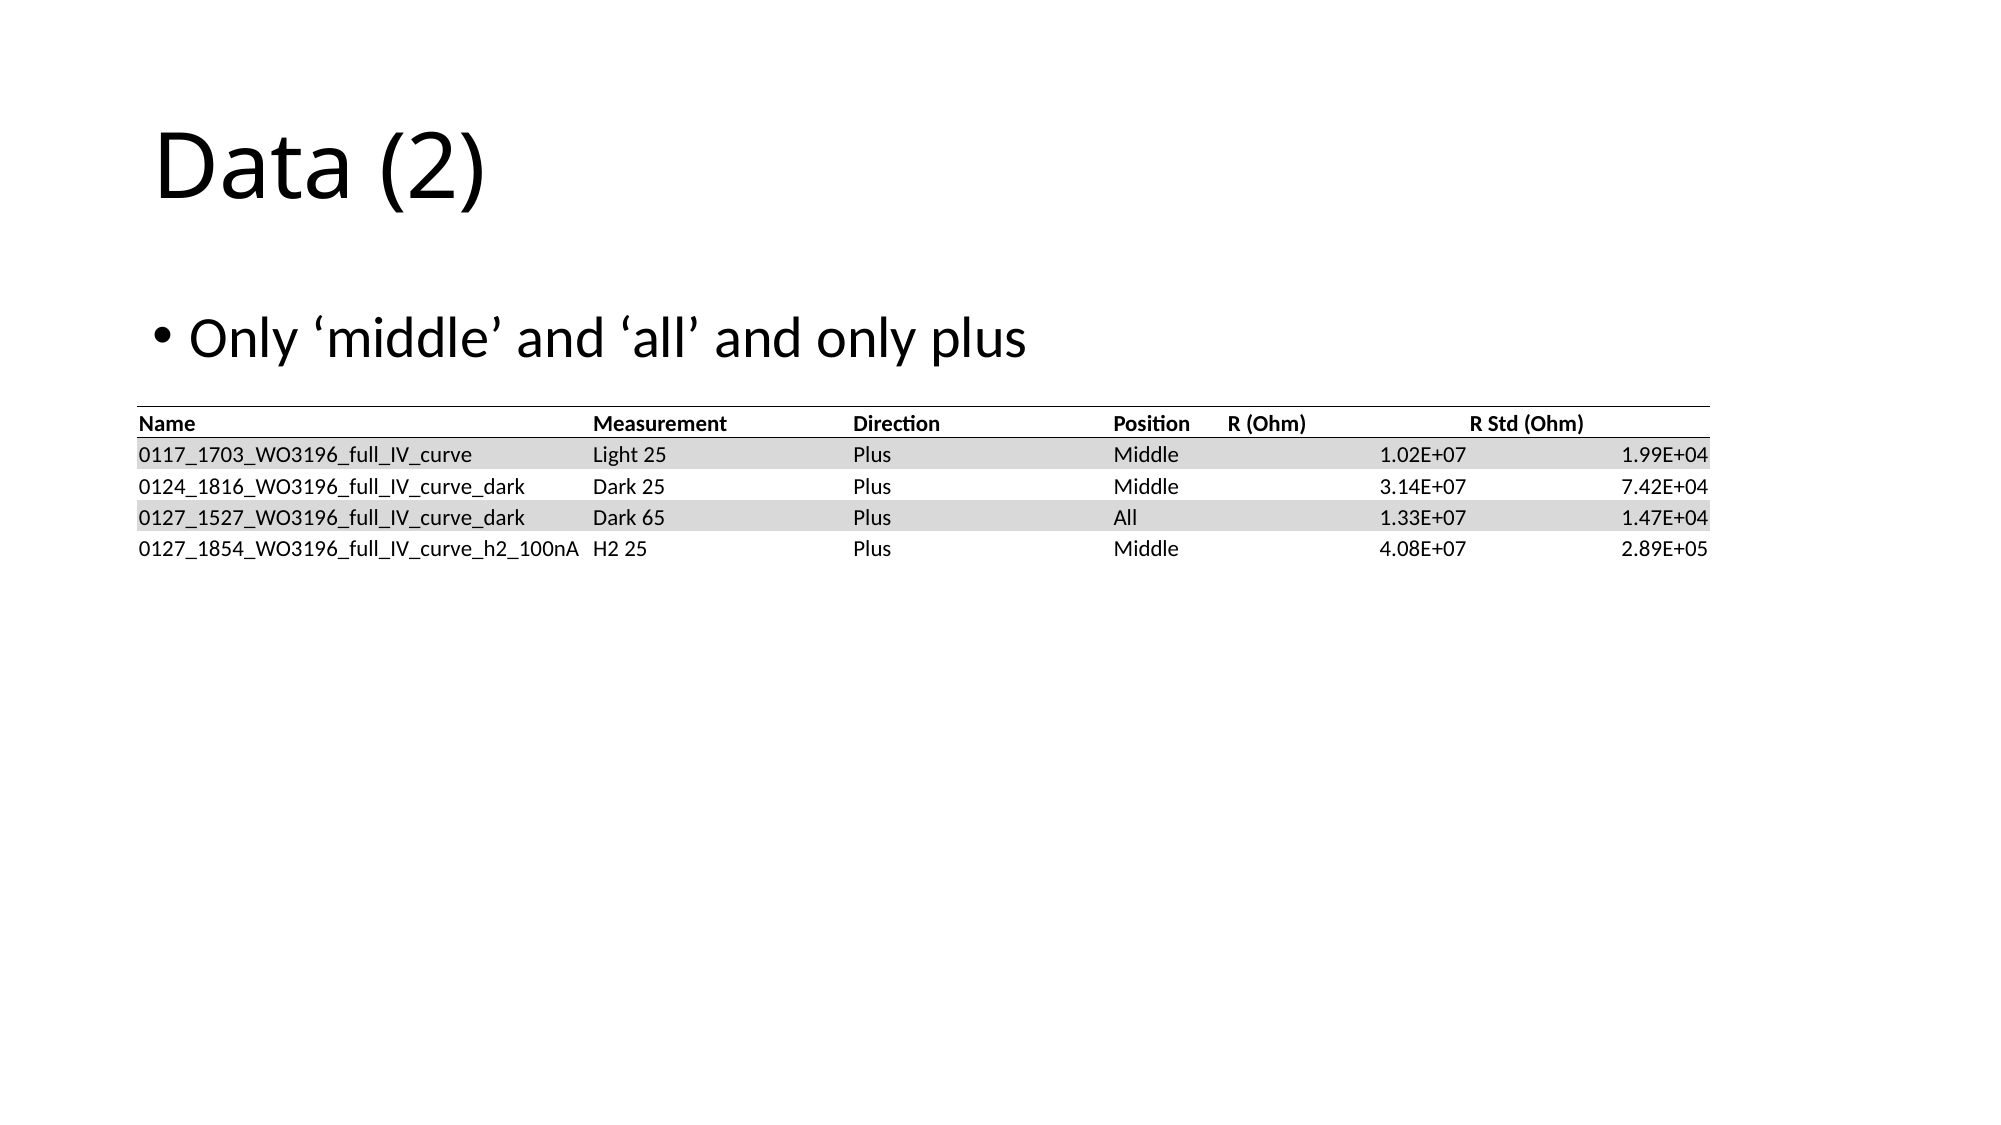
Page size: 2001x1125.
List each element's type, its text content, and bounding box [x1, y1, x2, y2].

table_cell Light 25 [592, 438, 852, 469]
table_cell H2 25 [592, 531, 852, 562]
table_header R (Ohm) [1226, 407, 1468, 437]
table_cell Plus [852, 469, 1112, 500]
table_cell Middle [1112, 469, 1226, 500]
table_cell 0124_1816_WO3196_full_IV_curve_dark [137, 469, 592, 500]
table_cell 1.33E+07 [1226, 500, 1468, 531]
list Only ‘middle’ and ‘all’ and only plus [137, 299, 1863, 1014]
table_cell 1.47E+04 [1468, 500, 1710, 531]
table_cell Dark 25 [592, 469, 852, 500]
title Data (2) [137, 59, 1863, 278]
table_cell All [1112, 500, 1226, 531]
table_cell Middle [1112, 531, 1226, 562]
table_cell Plus [852, 531, 1112, 562]
table_cell 7.42E+04 [1468, 469, 1710, 500]
table_header Name [137, 407, 592, 437]
table_cell 1.99E+04 [1468, 438, 1710, 469]
table_header R Std (Ohm) [1468, 407, 1710, 437]
table_cell 0127_1527_WO3196_full_IV_curve_dark [137, 500, 592, 531]
table_cell Plus [852, 438, 1112, 469]
table_header Position [1112, 407, 1226, 437]
table_cell Dark 65 [592, 500, 852, 531]
table_cell 1.02E+07 [1226, 438, 1468, 469]
table_cell Plus [852, 500, 1112, 531]
table_header Measurement [592, 407, 852, 437]
table_cell 0127_1854_WO3196_full_IV_curve_h2_100nA [137, 531, 592, 562]
table_cell 0117_1703_WO3196_full_IV_curve [137, 438, 592, 469]
table_cell 2.89E+05 [1468, 531, 1710, 562]
table_header Direction [852, 407, 1112, 437]
table_cell Middle [1112, 438, 1226, 469]
table_cell 4.08E+07 [1226, 531, 1468, 562]
table_cell 3.14E+07 [1226, 469, 1468, 500]
